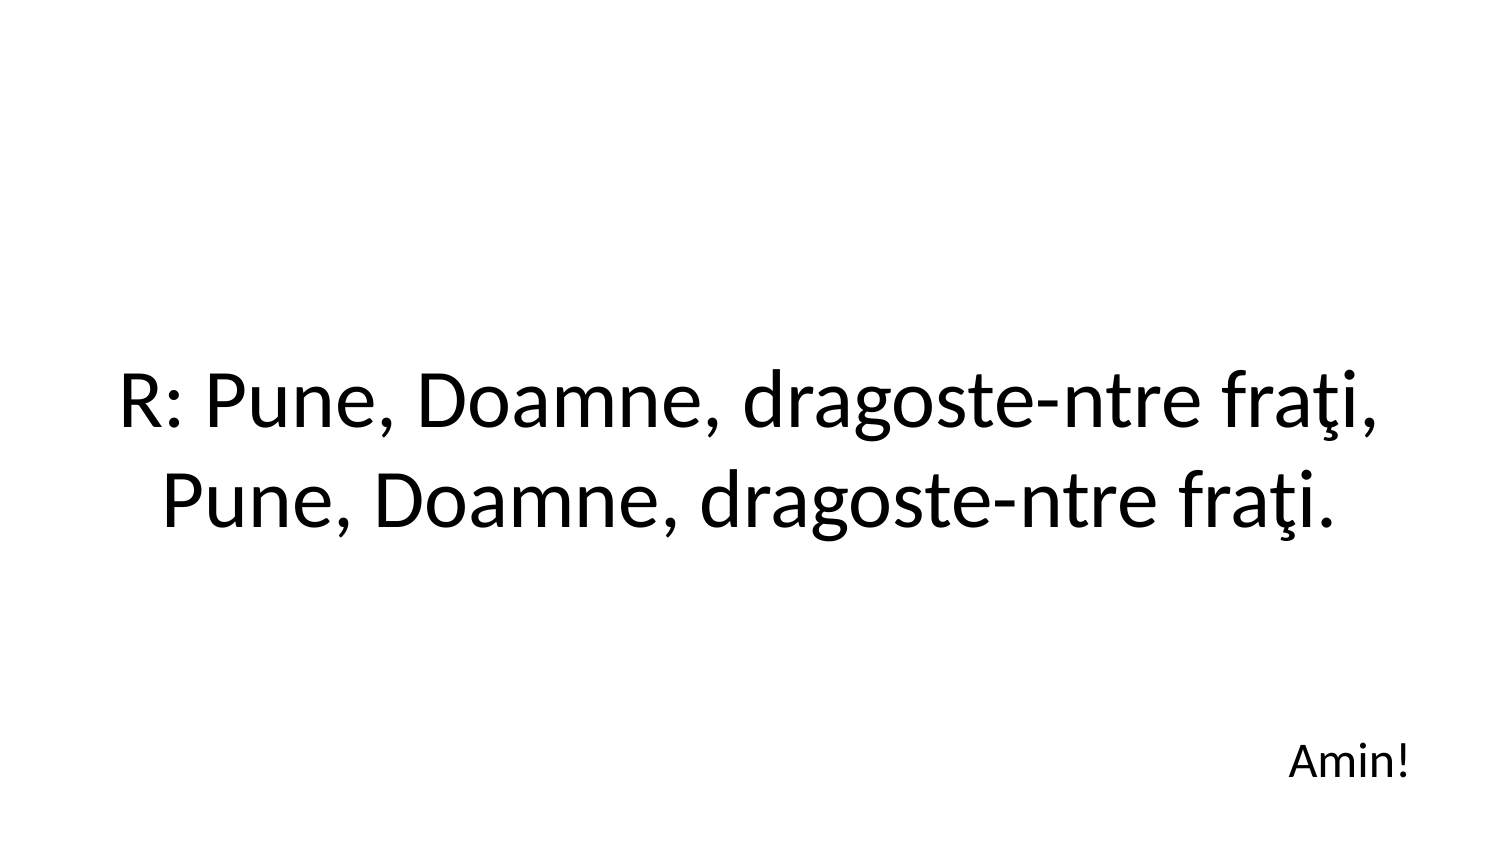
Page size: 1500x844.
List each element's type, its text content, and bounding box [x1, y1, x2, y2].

text_box R: Pune, Doamne, dragoste-­ntre fraţi, Pune, Doamne, dragoste-­ntre fraţi. [104, 292, 1396, 552]
text_box Amin! [1273, 674, 1427, 795]
